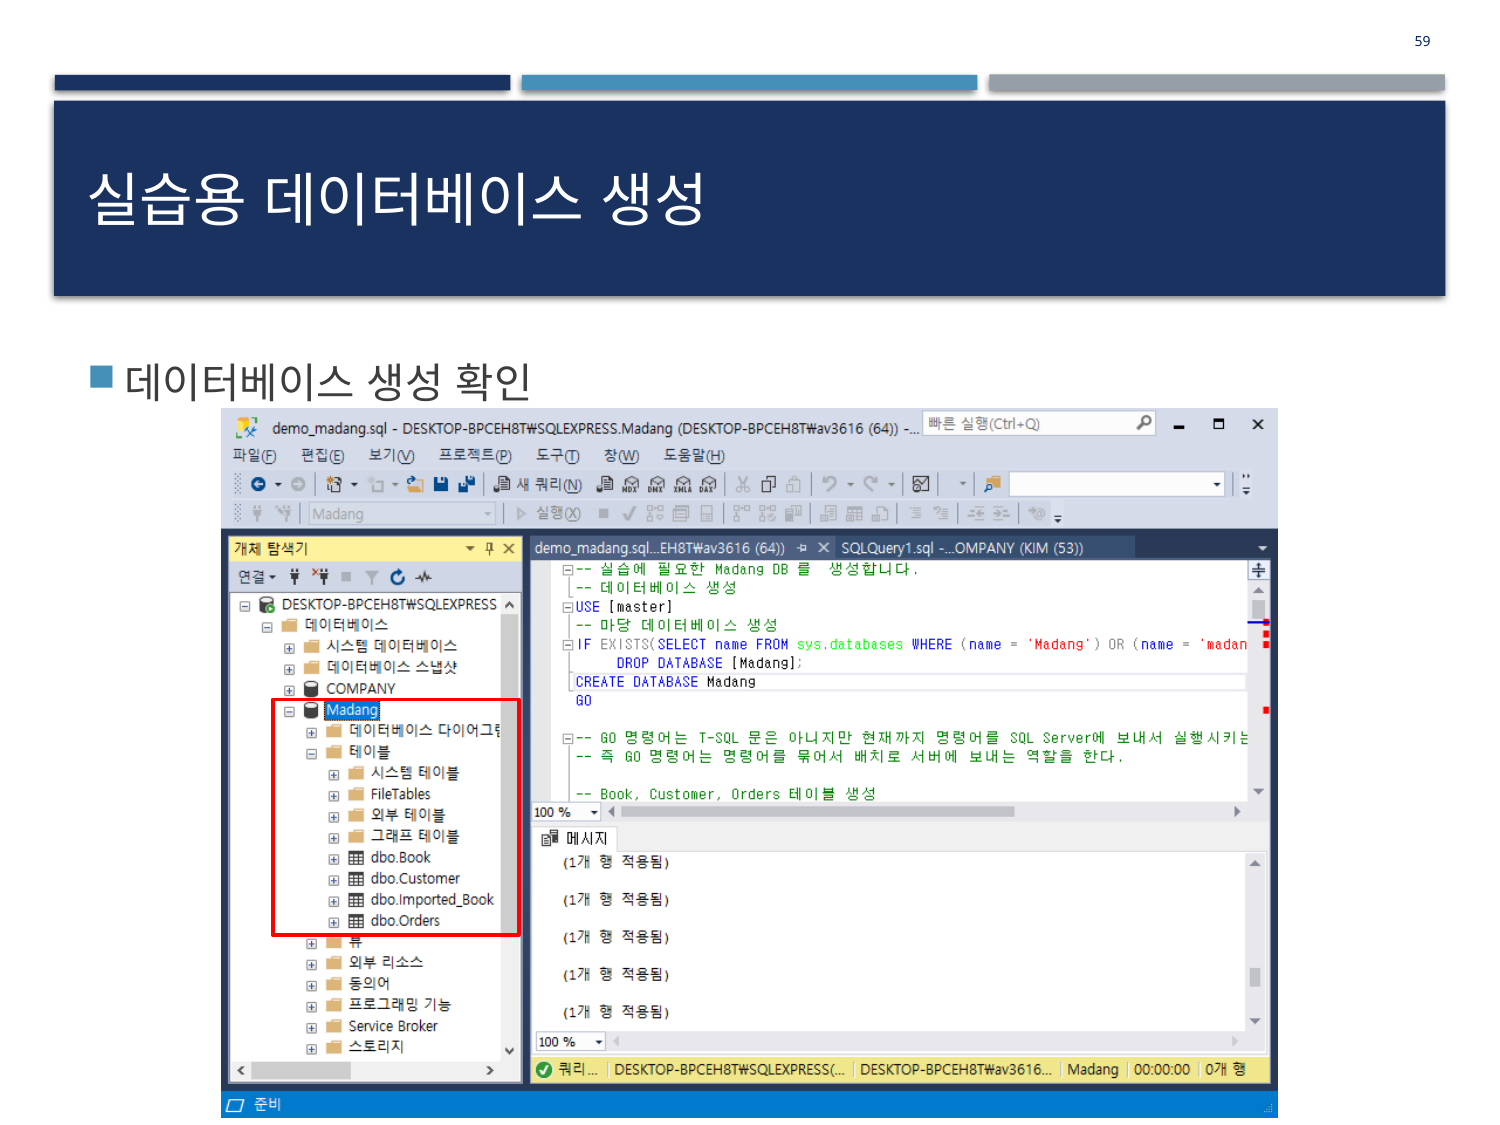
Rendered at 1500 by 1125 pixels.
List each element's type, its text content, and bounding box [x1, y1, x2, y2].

picture [221, 408, 1279, 1118]
list 데이터베이스 생성 확인 [71, 324, 1429, 1075]
title 실습용 데이터베이스 생성 [71, 115, 1429, 282]
slide_number 59 [1316, 12, 1446, 73]
